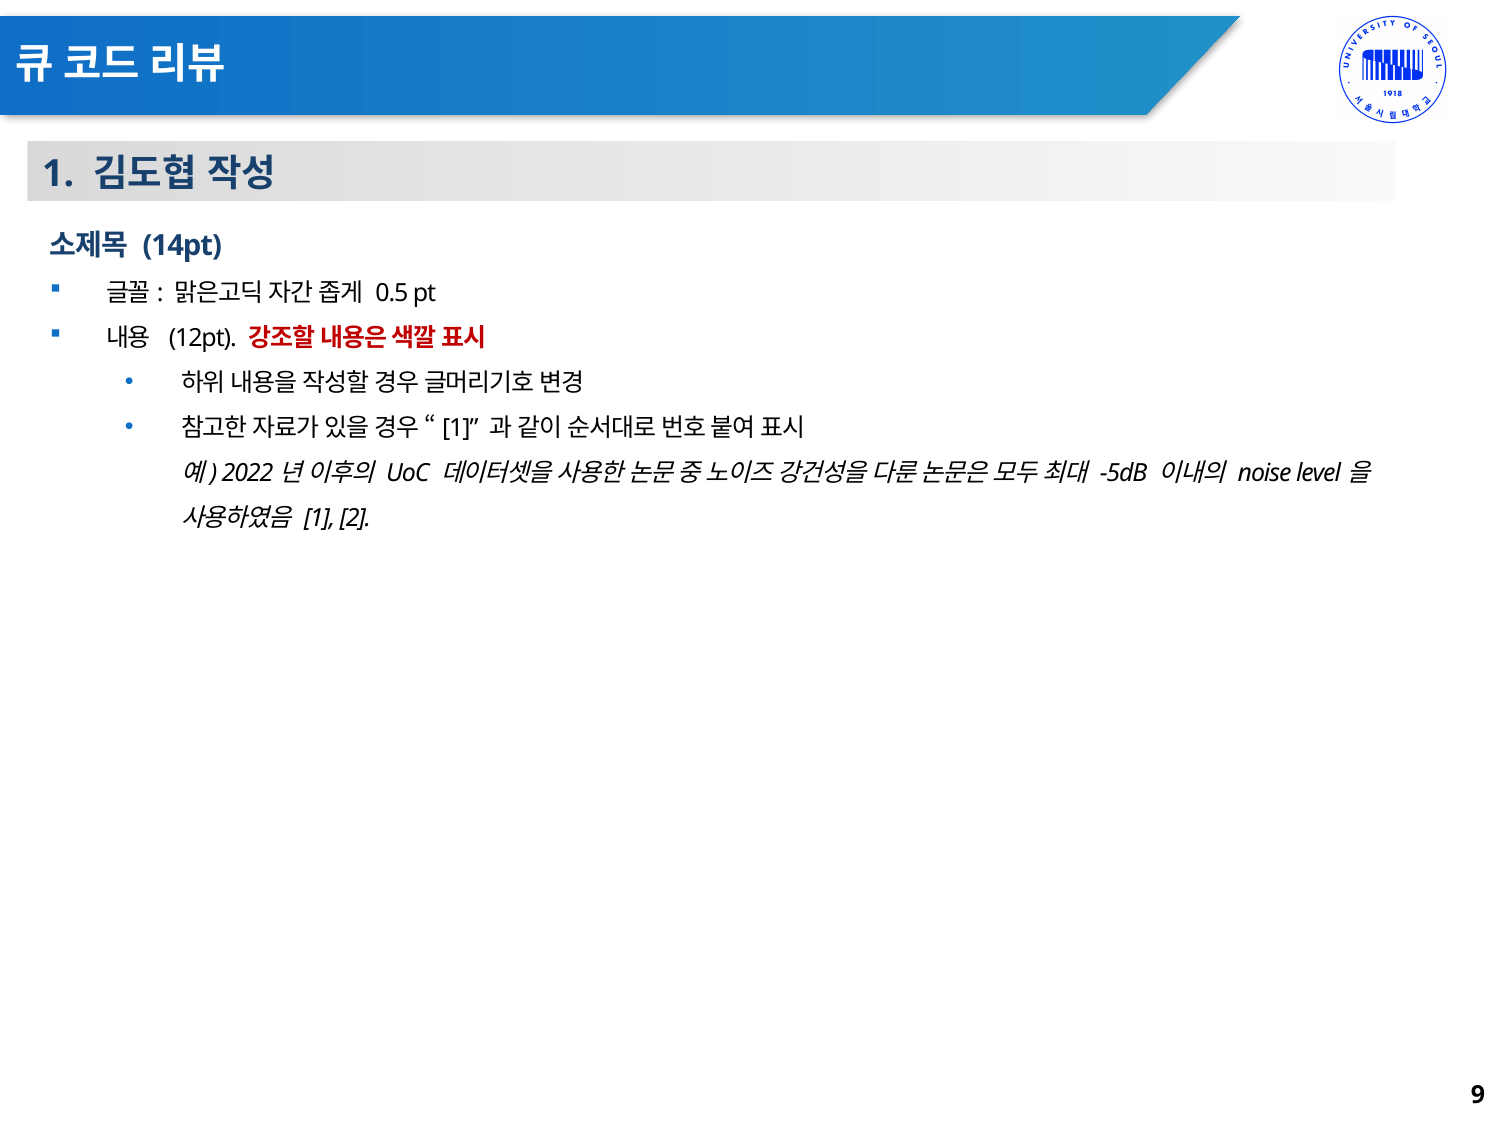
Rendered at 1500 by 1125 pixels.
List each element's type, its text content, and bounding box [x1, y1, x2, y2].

text_box 1. 김도협 작성 [27, 141, 1397, 201]
text_box 소제목 (14pt) 글꼴: 맑은고딕 자간 좁게 0.5 pt 내용 (12pt). 강조할 내용은 색깔 표시 하위 내용을 작성할 경우 글머리기호 변경 참고한 자료가 있을 경우 “[1]” 과 같이 순서대로 번호 붙여 표시 예) 2022년 이후의 UoC 데이터셋을 사용한 논문 중 노이즈 강건성을 다룬 논문은 모두 최대 -5dB 이내의 noise level을 사용하였음 [1], [2]. [35, 201, 1453, 539]
slide_number 9 [1162, 1065, 1500, 1125]
title 큐 코드 리뷰 [0, 29, 1004, 101]
picture [1337, 15, 1447, 124]
